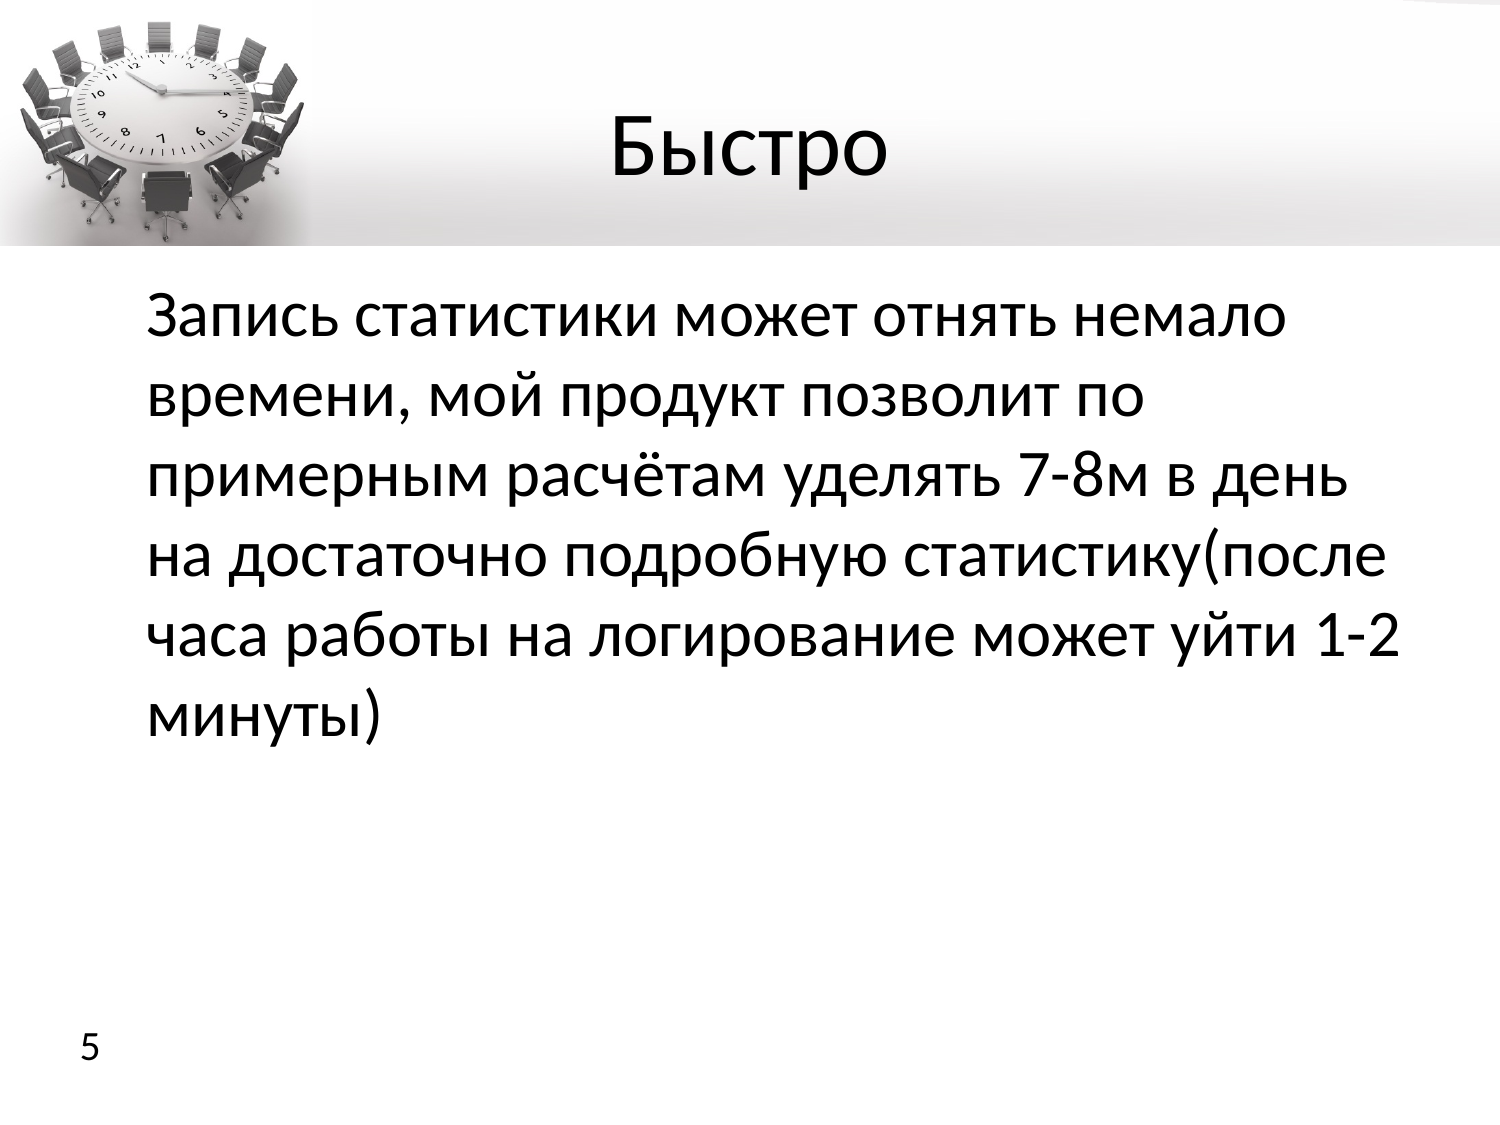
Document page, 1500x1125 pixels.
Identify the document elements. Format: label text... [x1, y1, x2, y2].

text_box 5 [64, 1011, 183, 1090]
title Быстро [75, 45, 1425, 233]
picture [0, 0, 1500, 246]
list Запись статистики может отнять немало времени, мой продукт позволит по примерным расчётам уделять 7-8м в день на достаточно подробную статистику(после часа работы на логирование может уйти 1-2 минуты) [75, 262, 1425, 1005]
